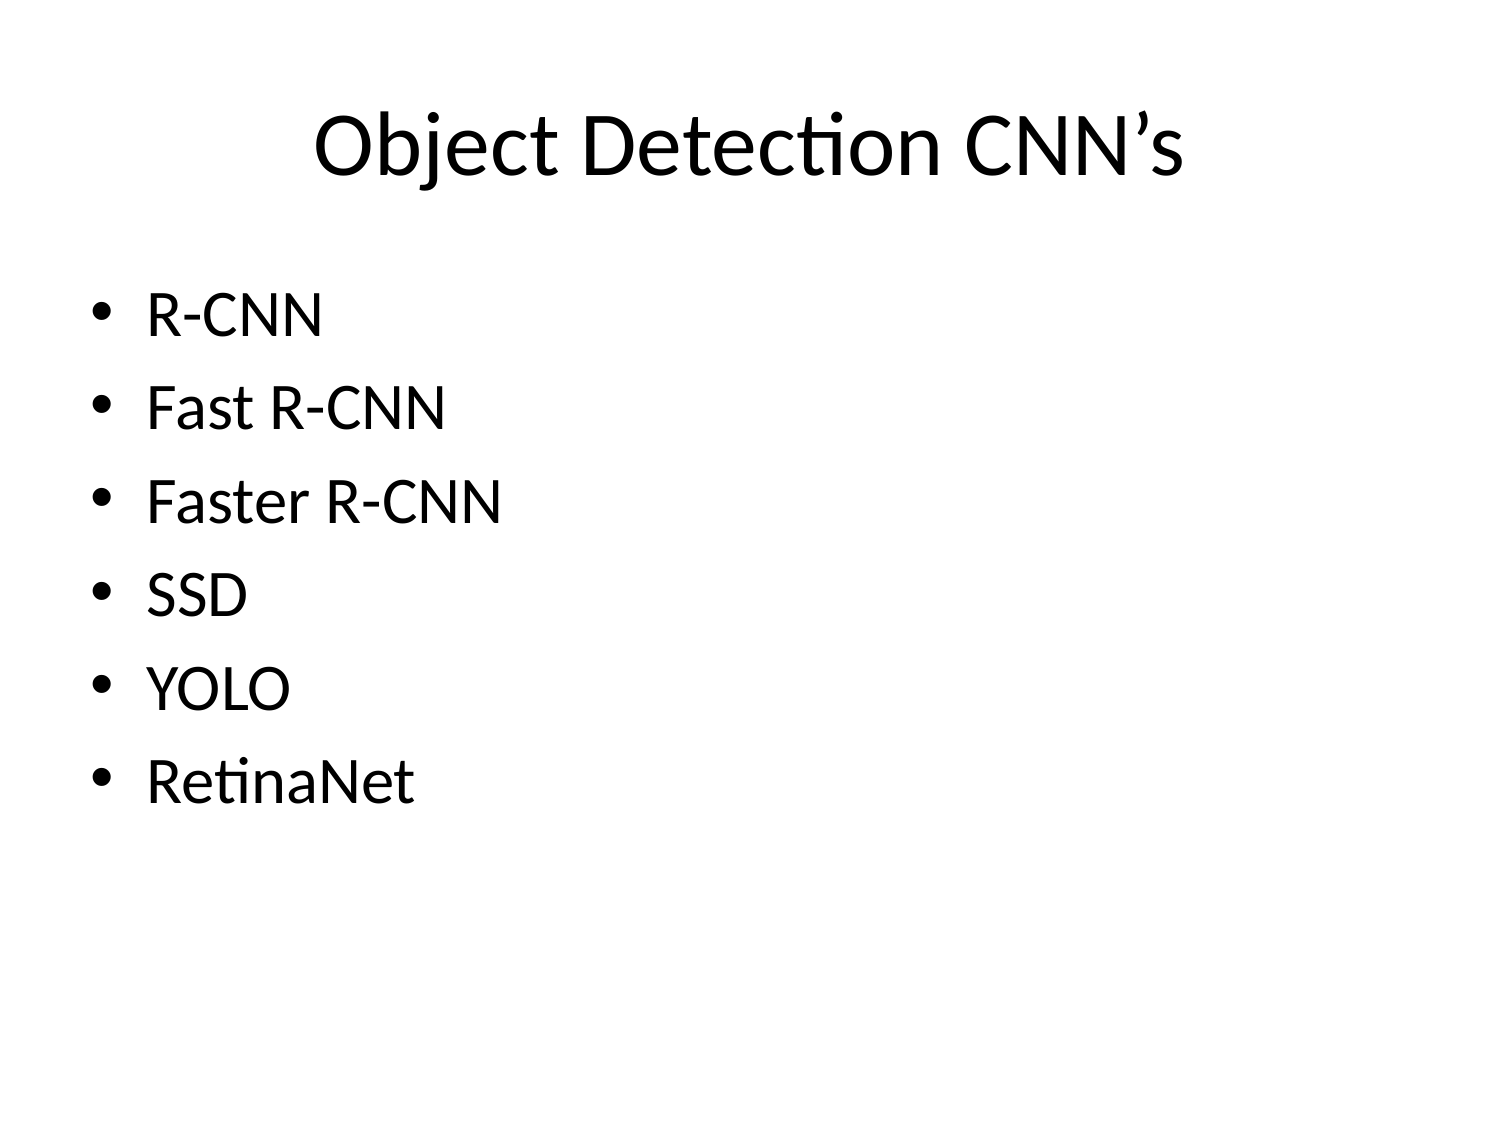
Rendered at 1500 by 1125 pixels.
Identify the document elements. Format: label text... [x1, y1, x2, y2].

title Object Detection CNN’s [75, 45, 1425, 233]
list R-CNN Fast R-CNN Faster R-CNN SSD YOLO RetinaNet [75, 262, 1425, 1005]
